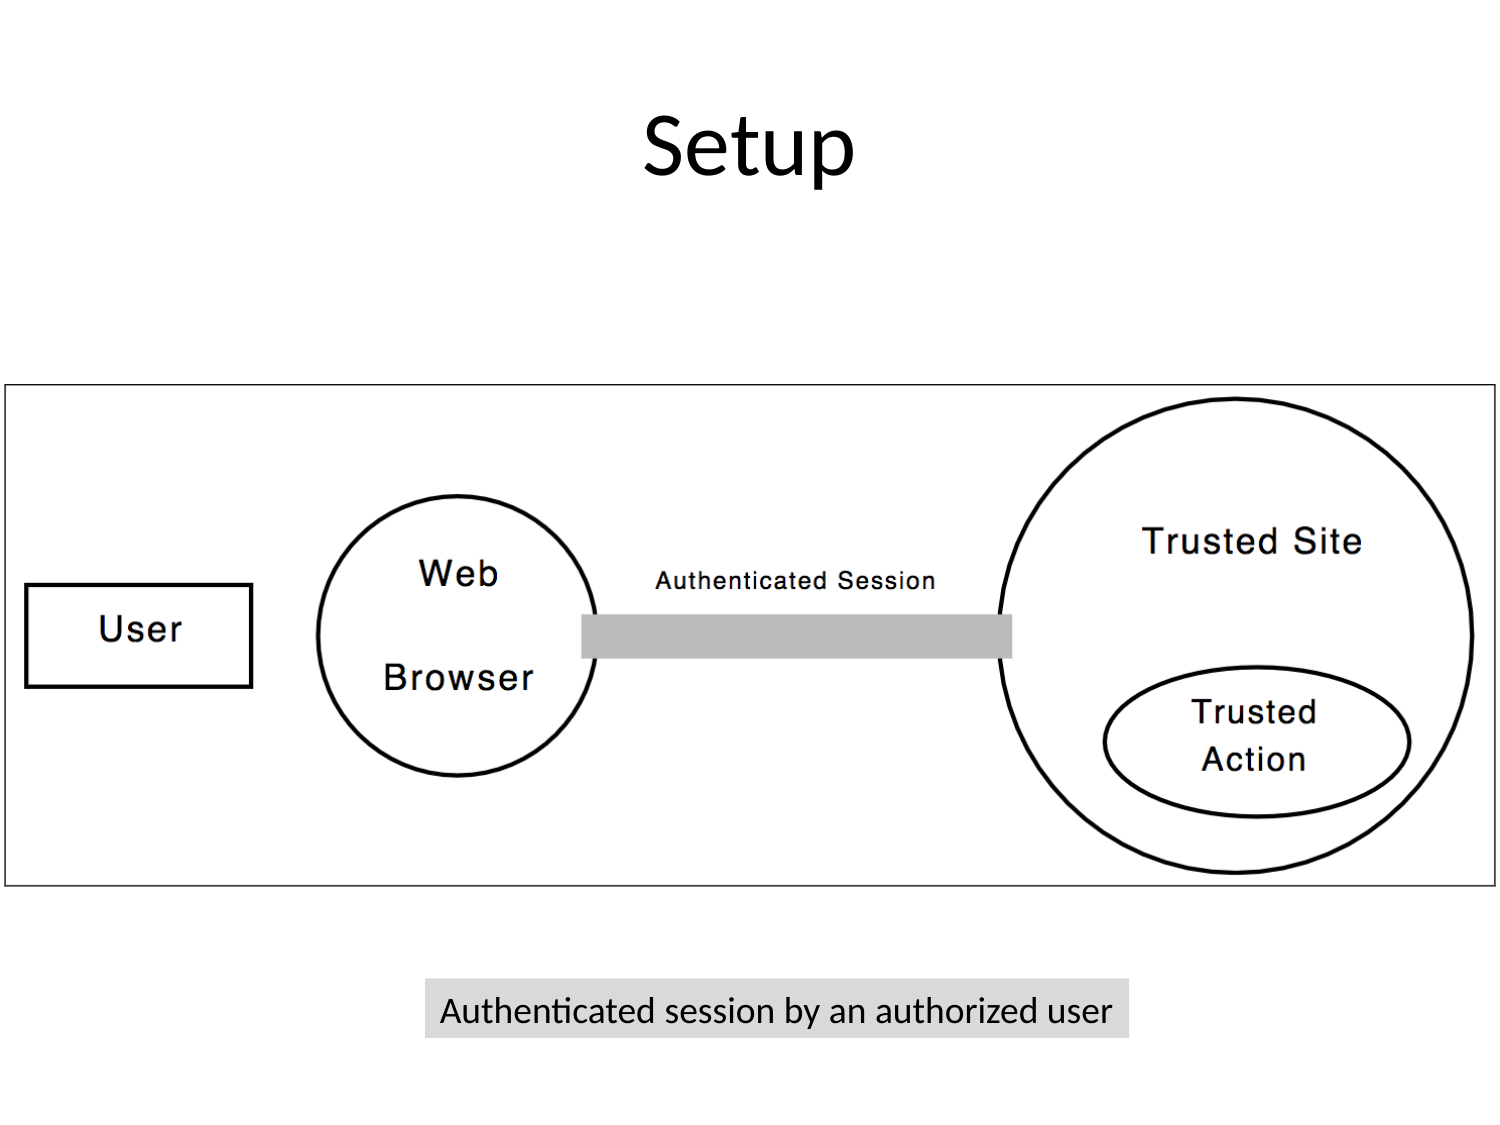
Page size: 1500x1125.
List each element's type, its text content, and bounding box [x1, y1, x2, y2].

text_box Authenticated session by an authorized user [425, 978, 1130, 1039]
title Setup [75, 45, 1425, 233]
picture [0, 380, 1500, 893]
